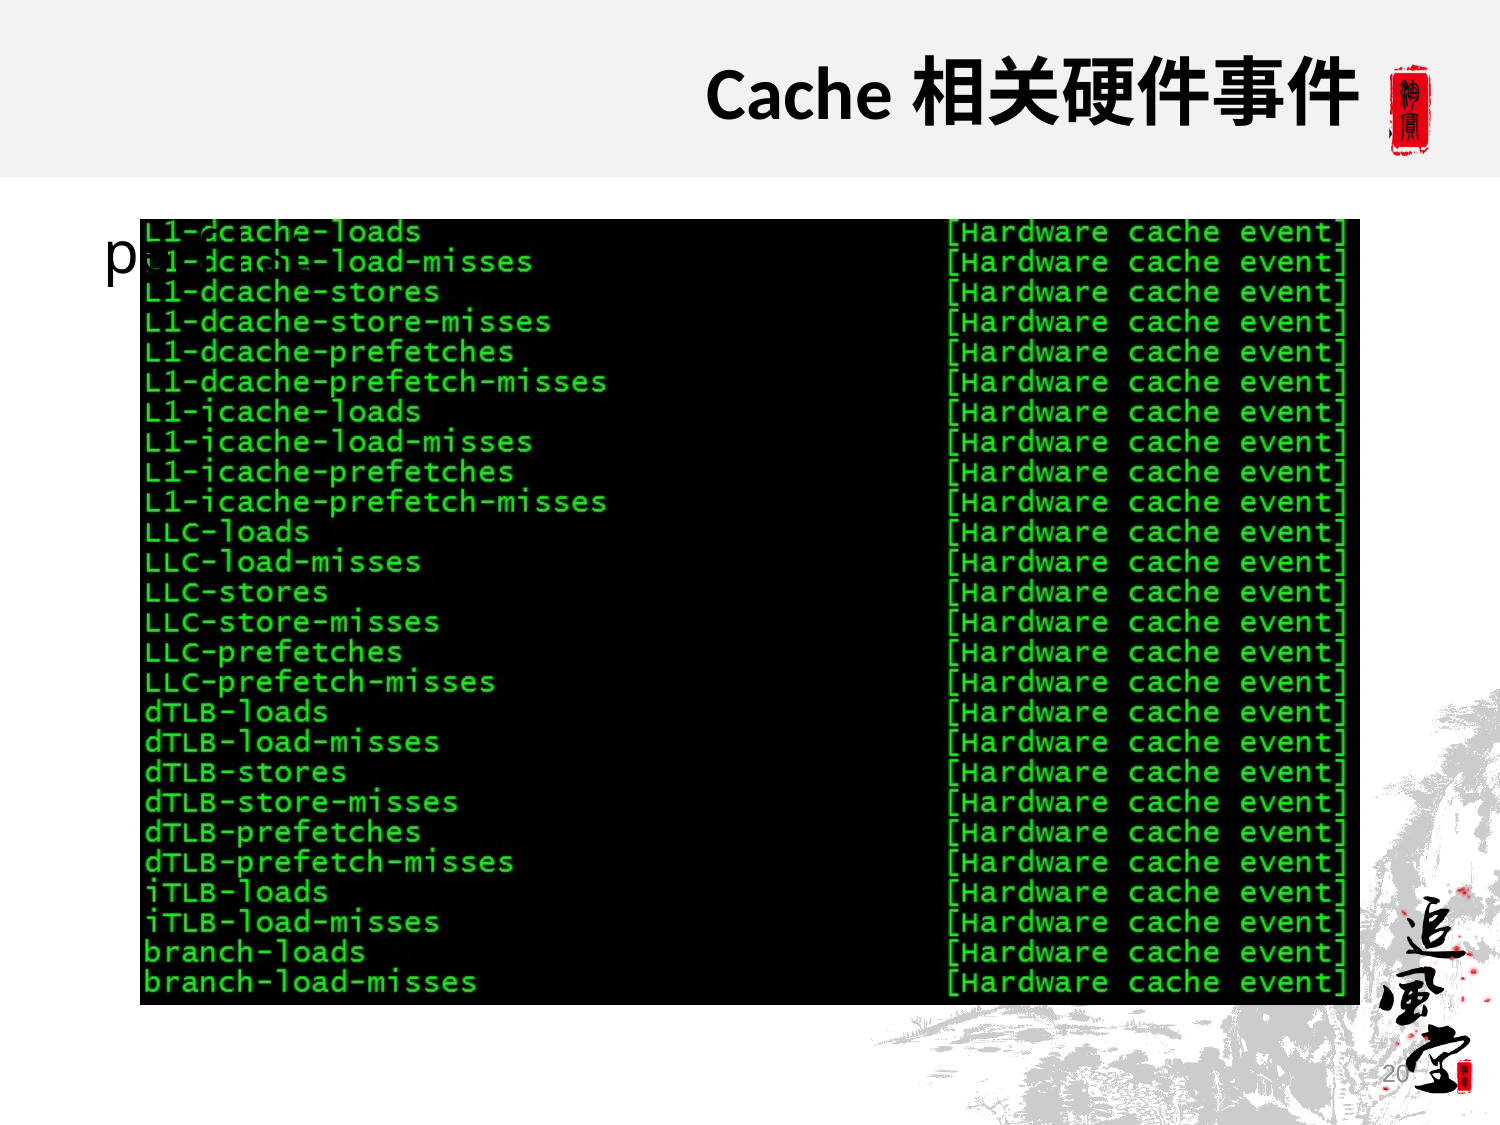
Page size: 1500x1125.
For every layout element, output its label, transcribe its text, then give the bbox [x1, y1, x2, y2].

title Cache相关硬件事件 [75, 25, 1376, 154]
slide_number 20 [1074, 1042, 1425, 1103]
picture [1389, 59, 1440, 156]
picture [1376, 887, 1495, 1094]
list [140, 219, 1360, 1006]
text_box perf list [88, 208, 845, 293]
